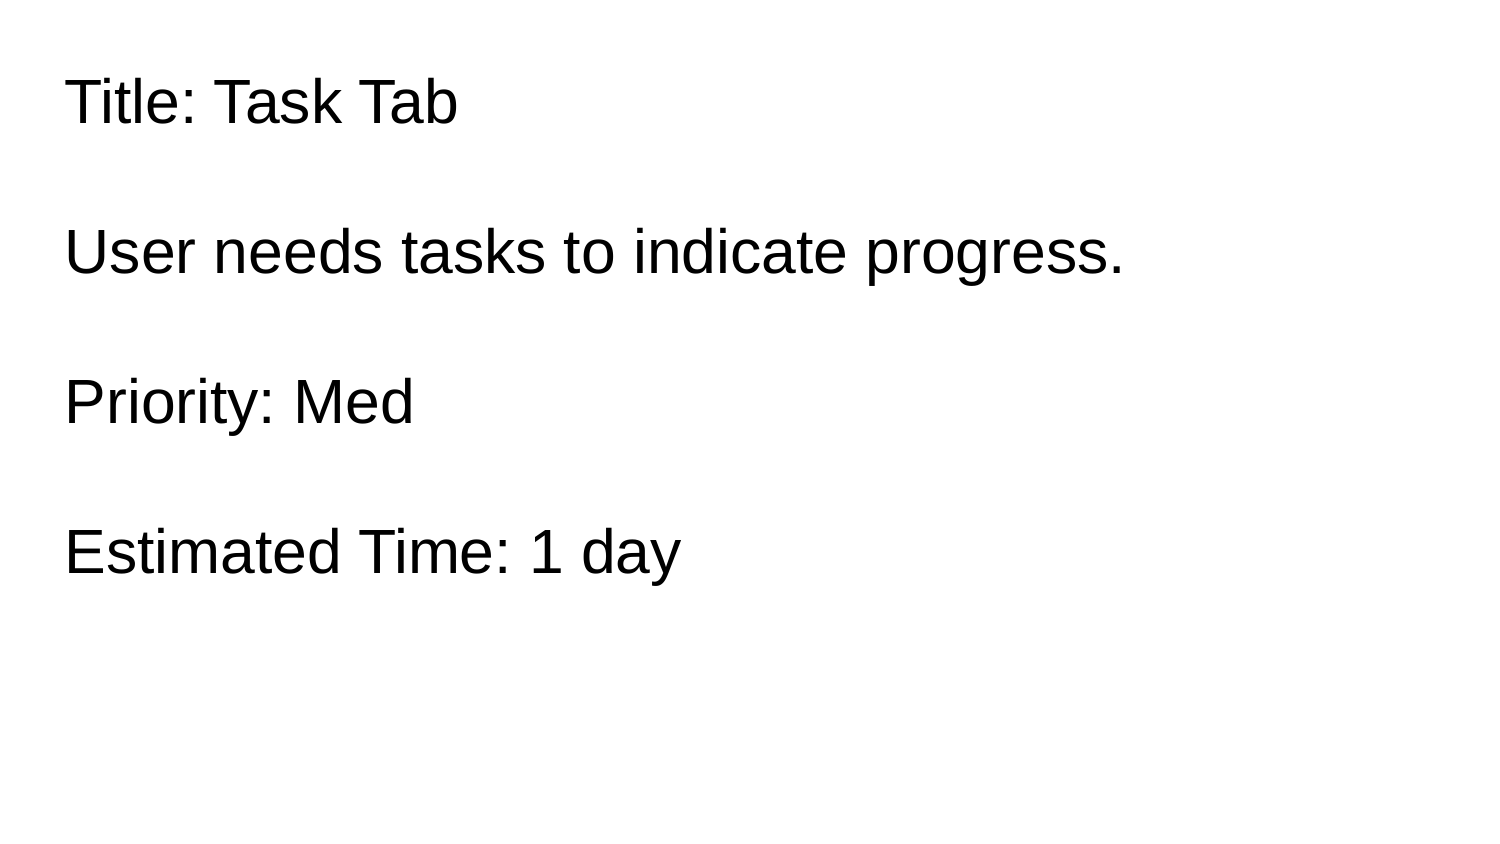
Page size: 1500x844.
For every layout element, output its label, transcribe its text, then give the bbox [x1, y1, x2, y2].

text_box Title: Task Tab User needs tasks to indicate progress. Priority: Med Estimated Time: 1 day [49, 46, 1475, 821]
